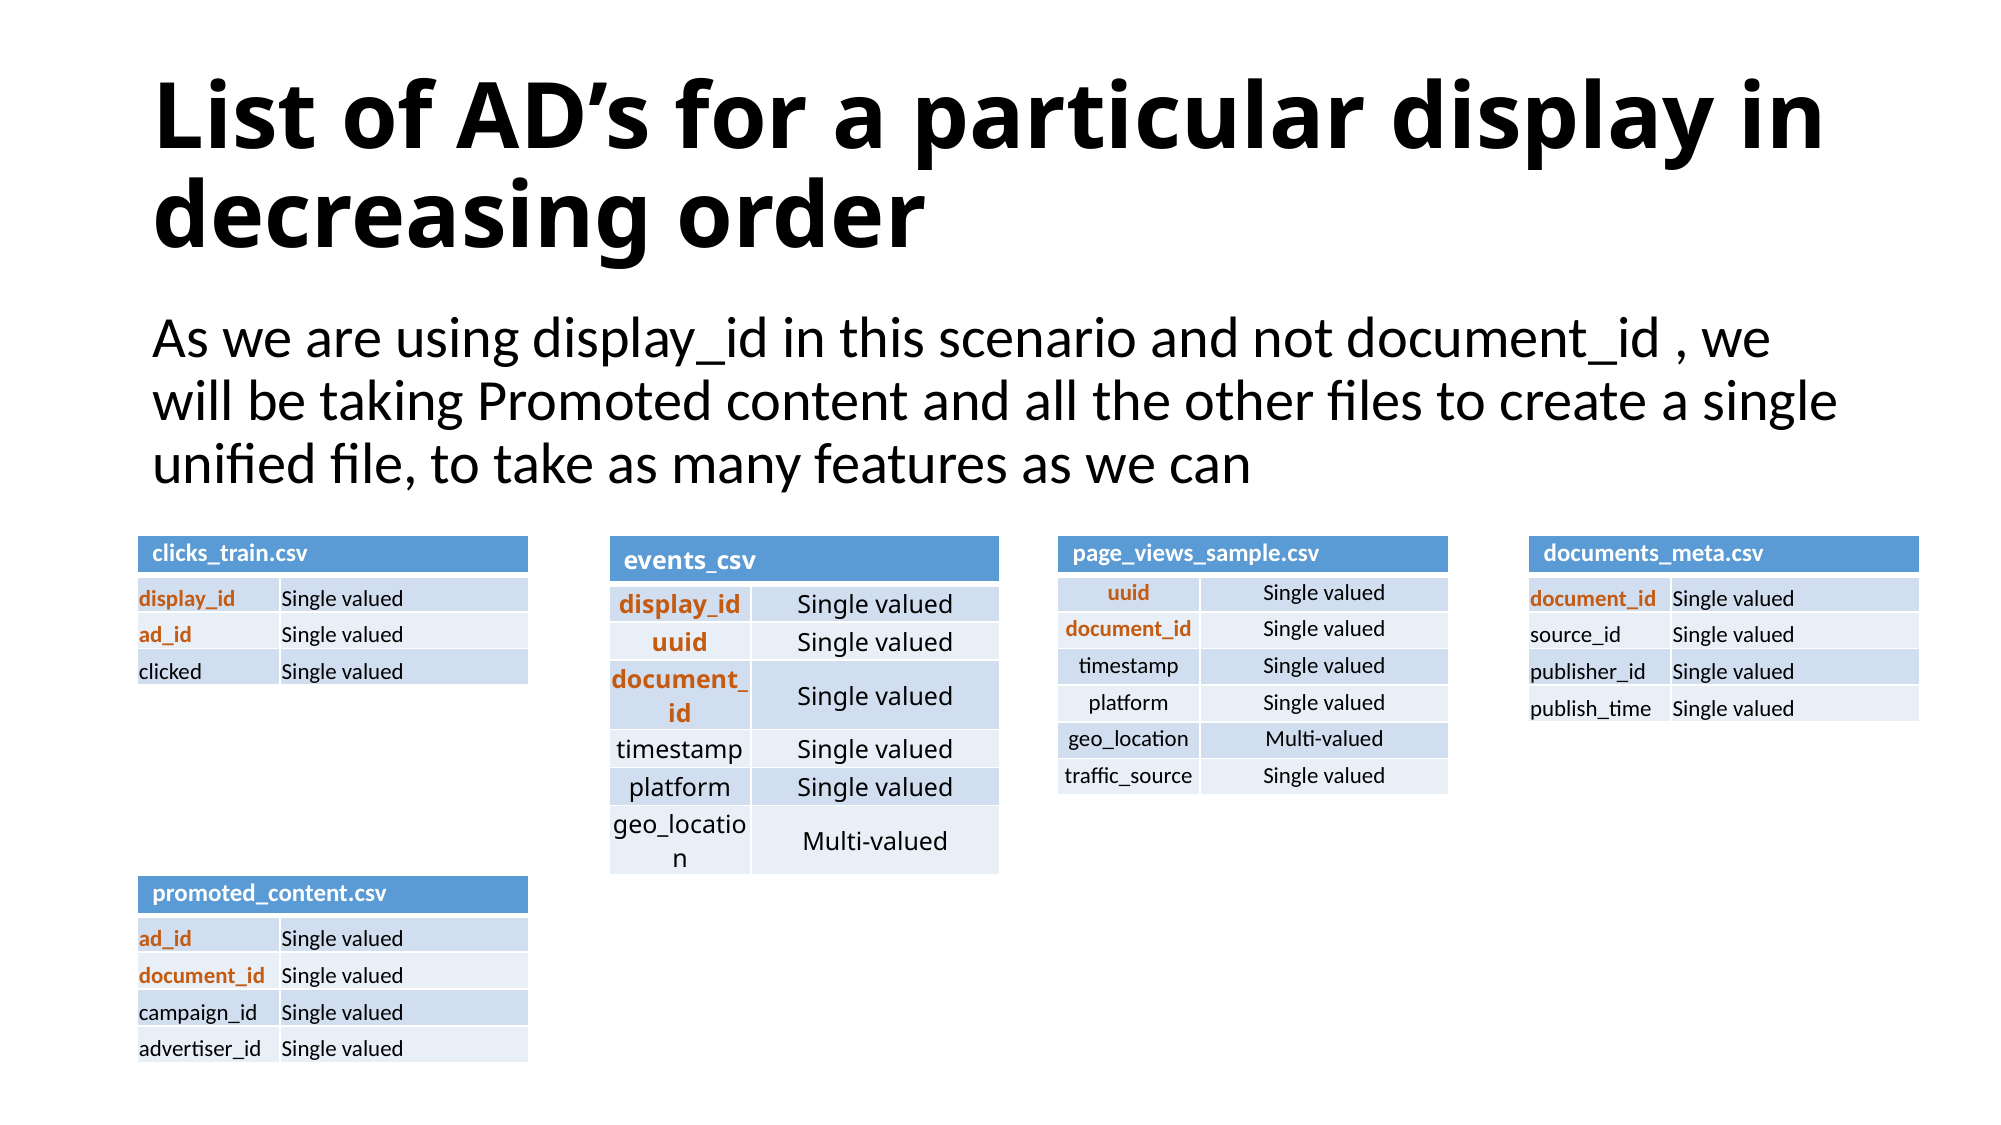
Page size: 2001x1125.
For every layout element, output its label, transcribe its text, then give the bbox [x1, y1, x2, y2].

table_cell document_id [138, 953, 279, 988]
table_cell Single valued [1672, 613, 1919, 648]
table_cell Multi-valued [1201, 723, 1448, 758]
table_cell publish_time [1529, 686, 1670, 721]
table_cell Single valued [281, 613, 528, 648]
table_cell Multi-valued [752, 806, 999, 874]
table_cell platform [610, 768, 750, 805]
table_cell Single valued [752, 661, 999, 729]
table_cell Single valued [1201, 578, 1448, 611]
table_cell publisher_id [1529, 649, 1670, 684]
table_header clicks_train.csv [138, 536, 528, 572]
table_header documents_meta.csv [1529, 536, 1919, 572]
table_cell uuid [1058, 578, 1199, 611]
table_cell traffic_source [1058, 759, 1199, 794]
table_cell platform [1058, 686, 1199, 721]
table_cell ad_id [138, 613, 279, 648]
table_cell clicked [138, 649, 279, 684]
table_cell Single valued [1201, 686, 1448, 721]
table_cell Single valued [752, 623, 999, 659]
table_cell document_id [1529, 578, 1670, 611]
table_cell Single valued [1201, 649, 1448, 684]
table_cell Single valued [281, 649, 528, 684]
table_cell display_id [138, 578, 279, 611]
table_cell Single valued [1672, 649, 1919, 684]
table_cell Single valued [281, 990, 528, 1025]
table_cell source_id [1529, 613, 1670, 648]
table_header page_views_sample.csv [1058, 536, 1448, 572]
table_cell Single valued [281, 918, 528, 951]
table_cell Single valued [752, 587, 999, 621]
table_cell advertiser_id [138, 1027, 279, 1062]
list As we are using display_id in this scenario and not document_id , we will be taking Promoted content and all the other files to create a single unified file, to take as many features as we can [137, 299, 1863, 1075]
table_cell Single valued [752, 768, 999, 805]
table_cell document_id [610, 661, 750, 729]
table_cell uuid [610, 623, 750, 659]
table_cell geo_location [1058, 723, 1199, 758]
table_header events_csv [610, 536, 999, 581]
table_cell geo_location [610, 806, 750, 874]
table_cell campaign_id [138, 990, 279, 1025]
table_cell timestamp [610, 730, 750, 767]
table_cell Single valued [1201, 759, 1448, 794]
table_cell Single valued [1672, 578, 1919, 611]
table_cell timestamp [1058, 649, 1199, 684]
table_cell display_id [610, 587, 750, 621]
table_cell Single valued [281, 1027, 528, 1062]
table_cell document_id [1058, 613, 1199, 648]
title List of AD’s for a particular display in decreasing order [137, 59, 1863, 278]
table_cell Single valued [281, 578, 528, 611]
table_cell Single valued [281, 953, 528, 988]
table_cell ad_id [138, 918, 279, 951]
table_cell Single valued [752, 730, 999, 767]
table_cell Single valued [1672, 686, 1919, 721]
table_cell Single valued [1201, 613, 1448, 648]
table_header promoted_content.csv [138, 876, 528, 913]
